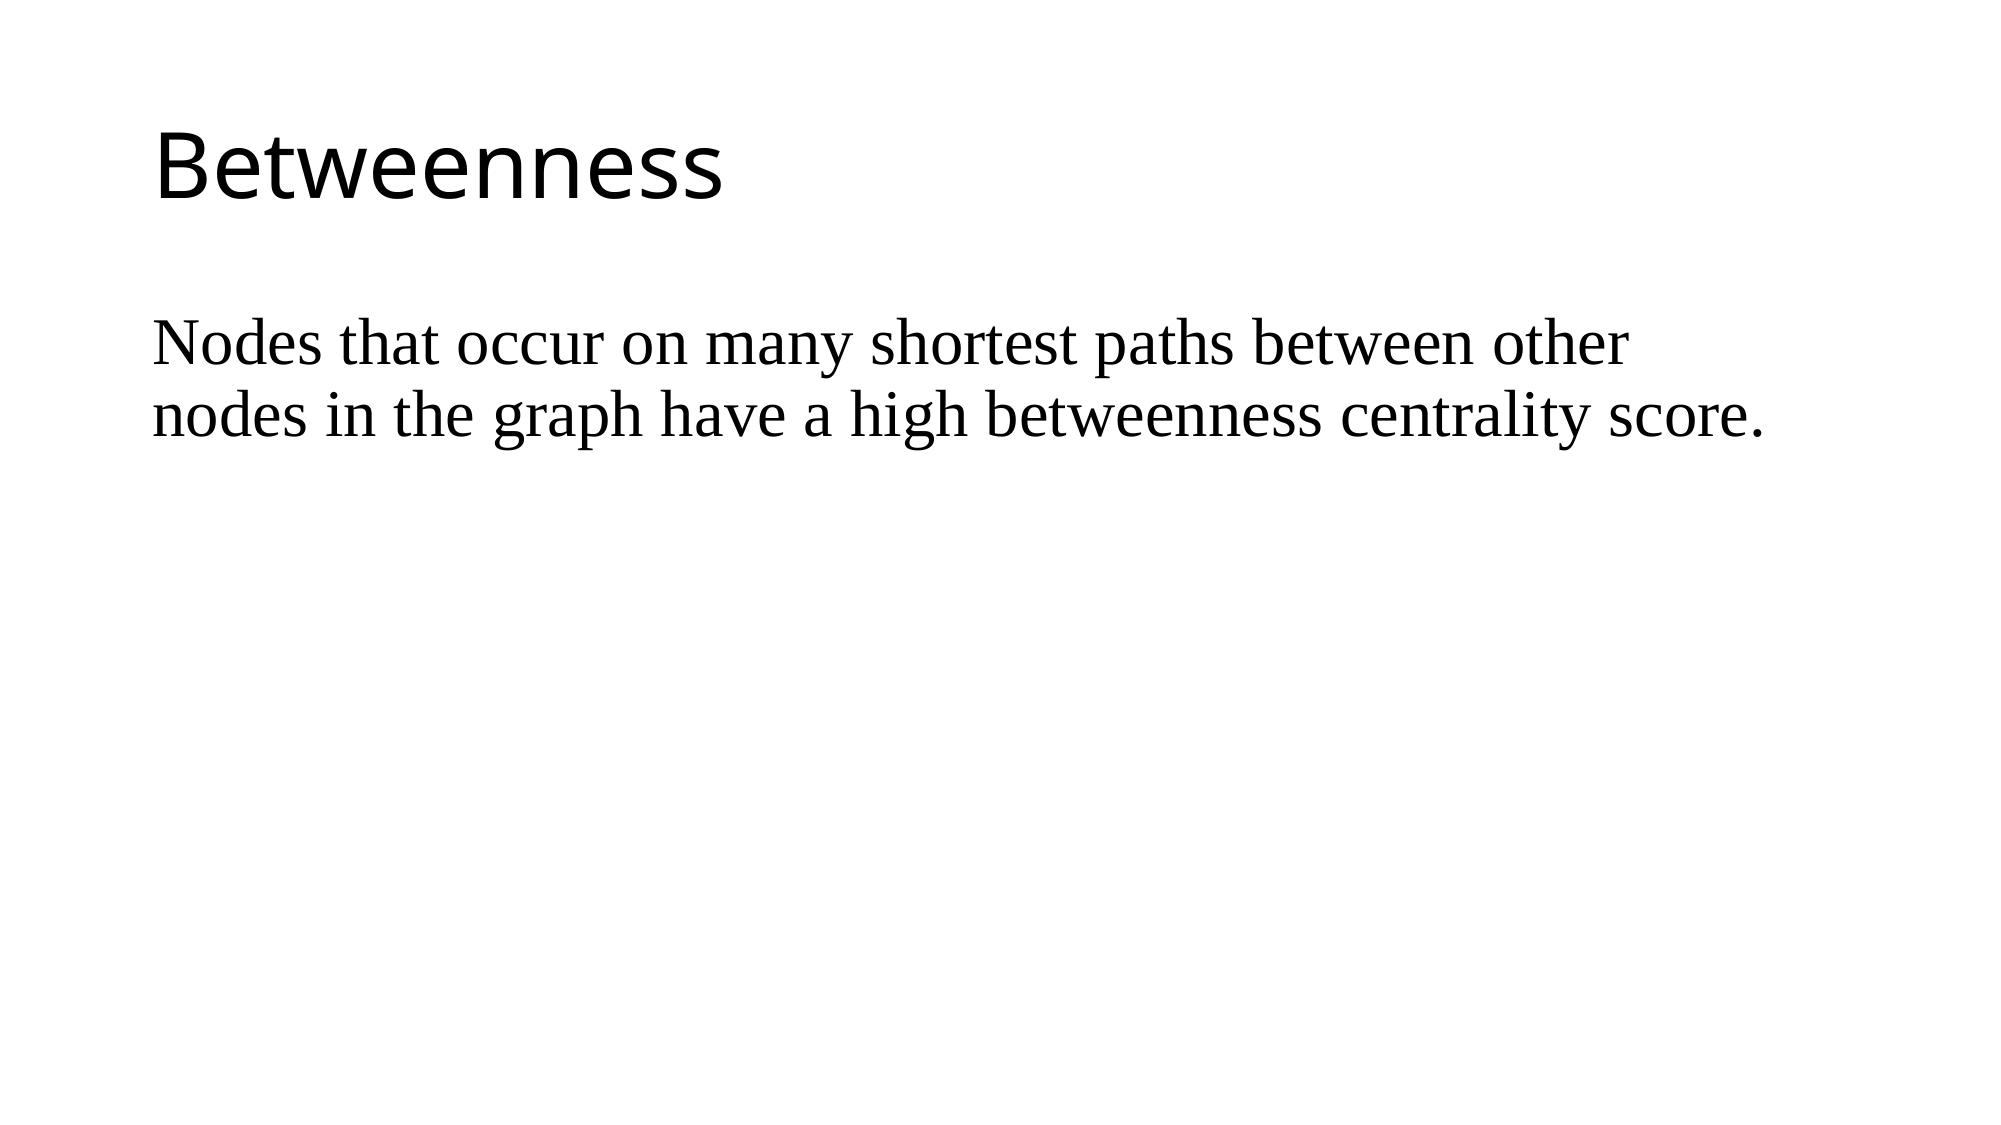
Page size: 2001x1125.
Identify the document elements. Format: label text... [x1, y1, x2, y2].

list Nodes that occur on many shortest paths between other nodes in the graph have a high betweenness centrality score. [137, 299, 1863, 1014]
title Betweenness [137, 59, 1863, 278]
